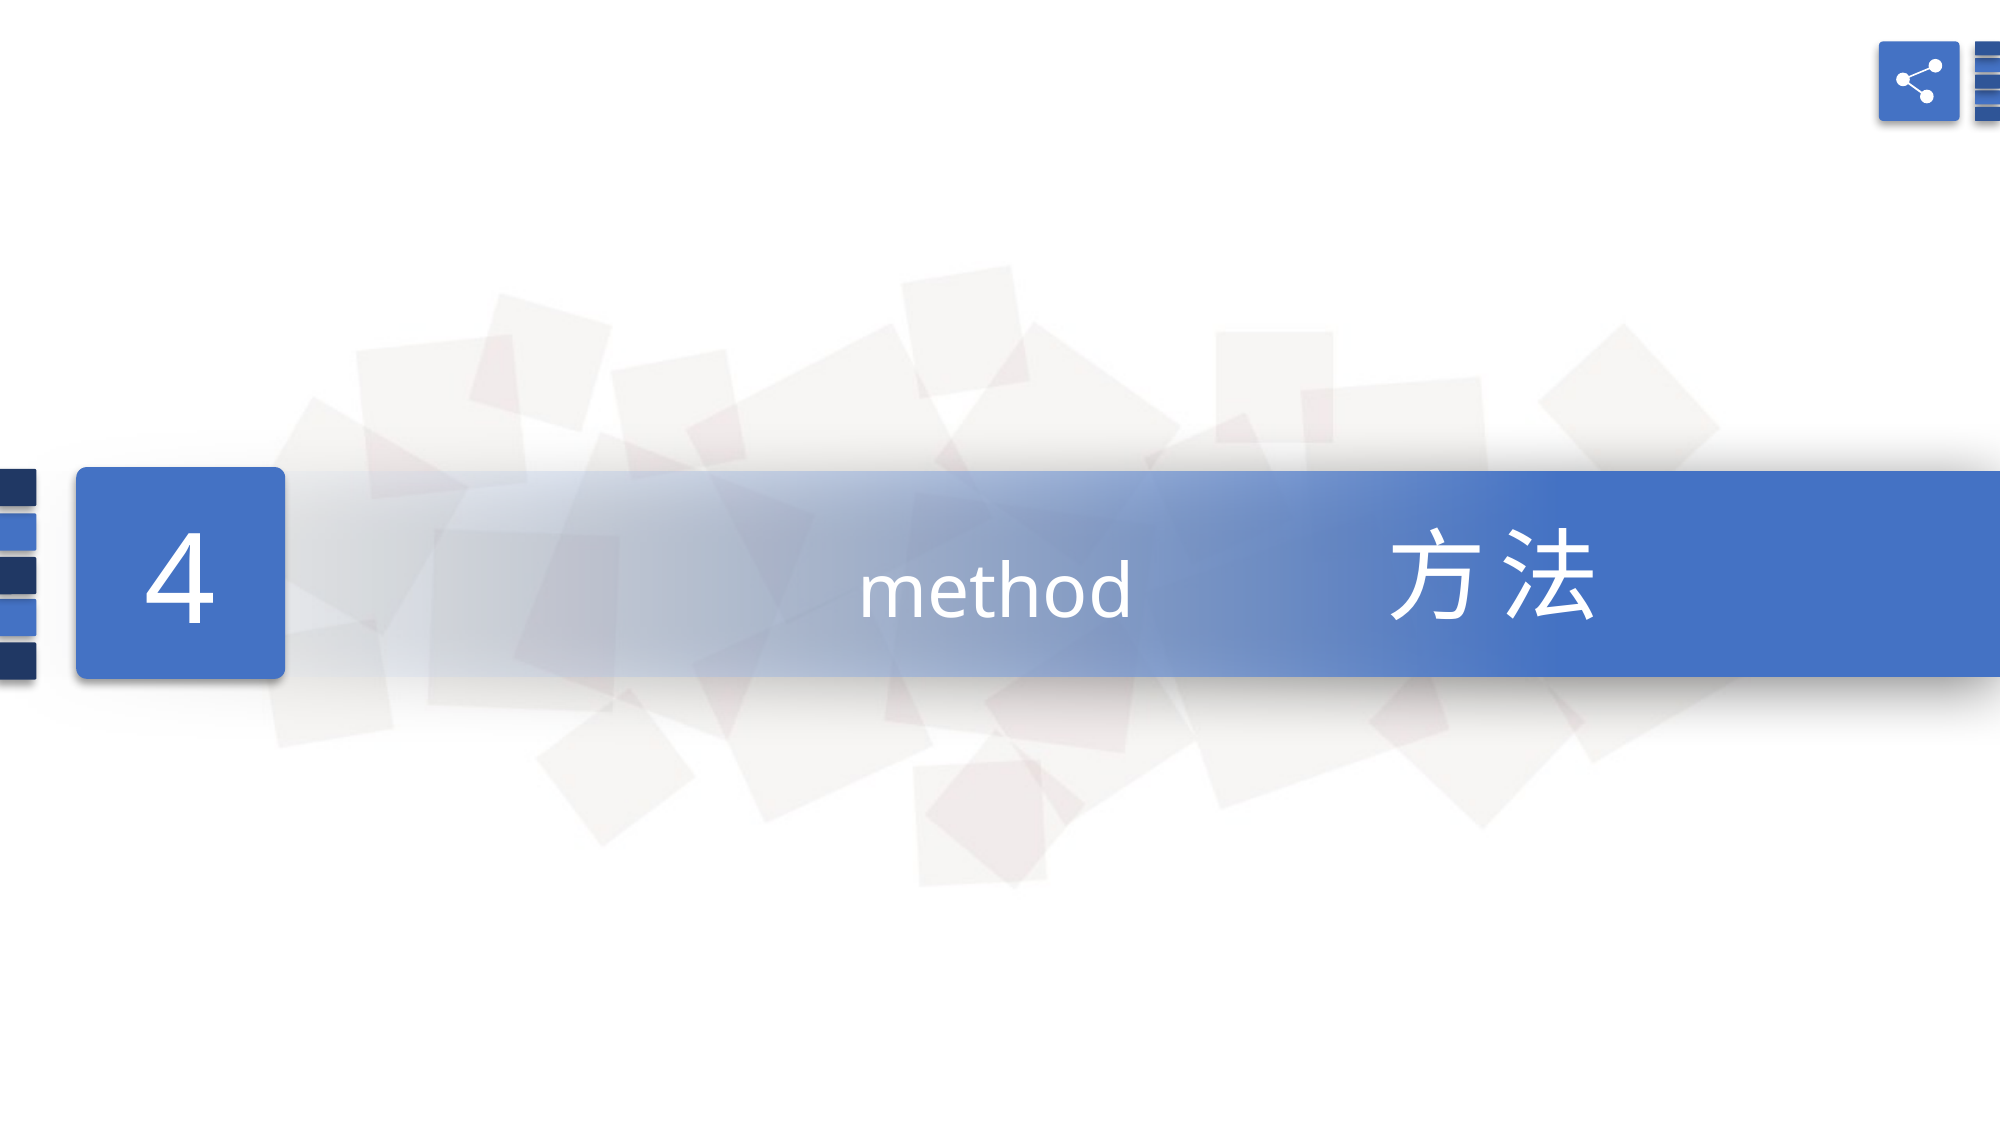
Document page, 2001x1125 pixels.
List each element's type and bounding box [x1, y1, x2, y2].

text_box [0, 467, 2000, 680]
text_box [1522, 41, 2000, 121]
picture [0, 0, 2001, 1125]
